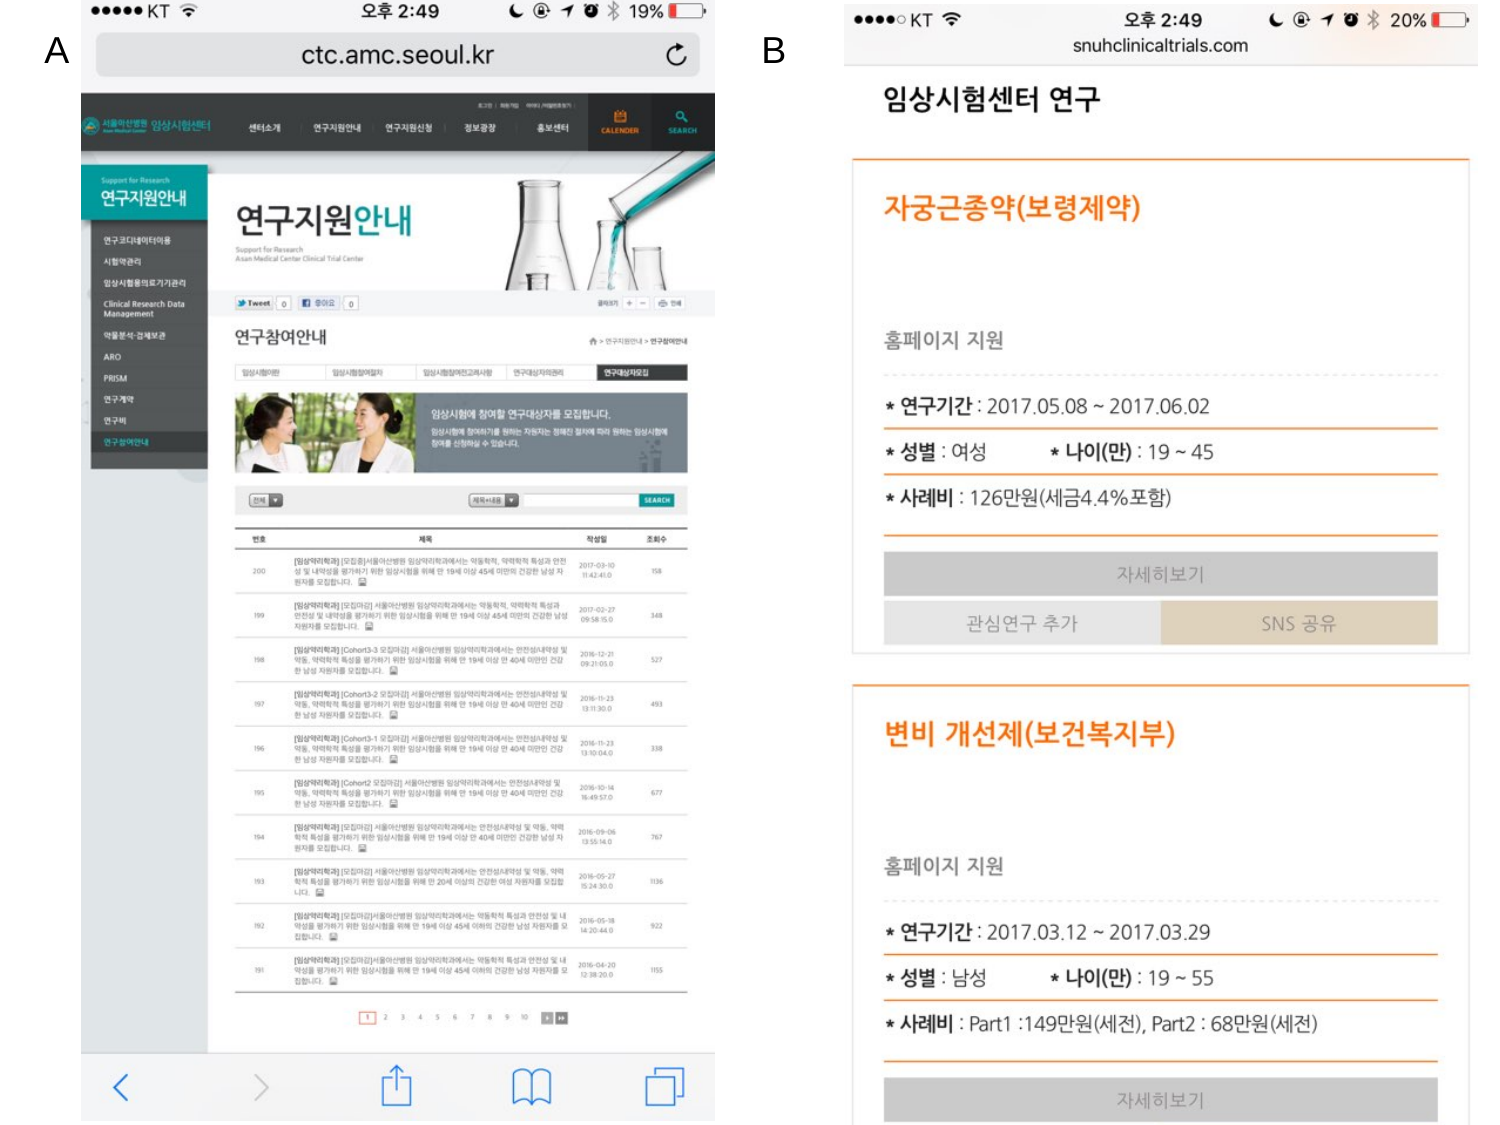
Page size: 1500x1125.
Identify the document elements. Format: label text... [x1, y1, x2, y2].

text_box B [746, 19, 802, 79]
picture [81, 0, 715, 1121]
text_box A [29, 19, 76, 79]
picture [844, 4, 1478, 1125]
